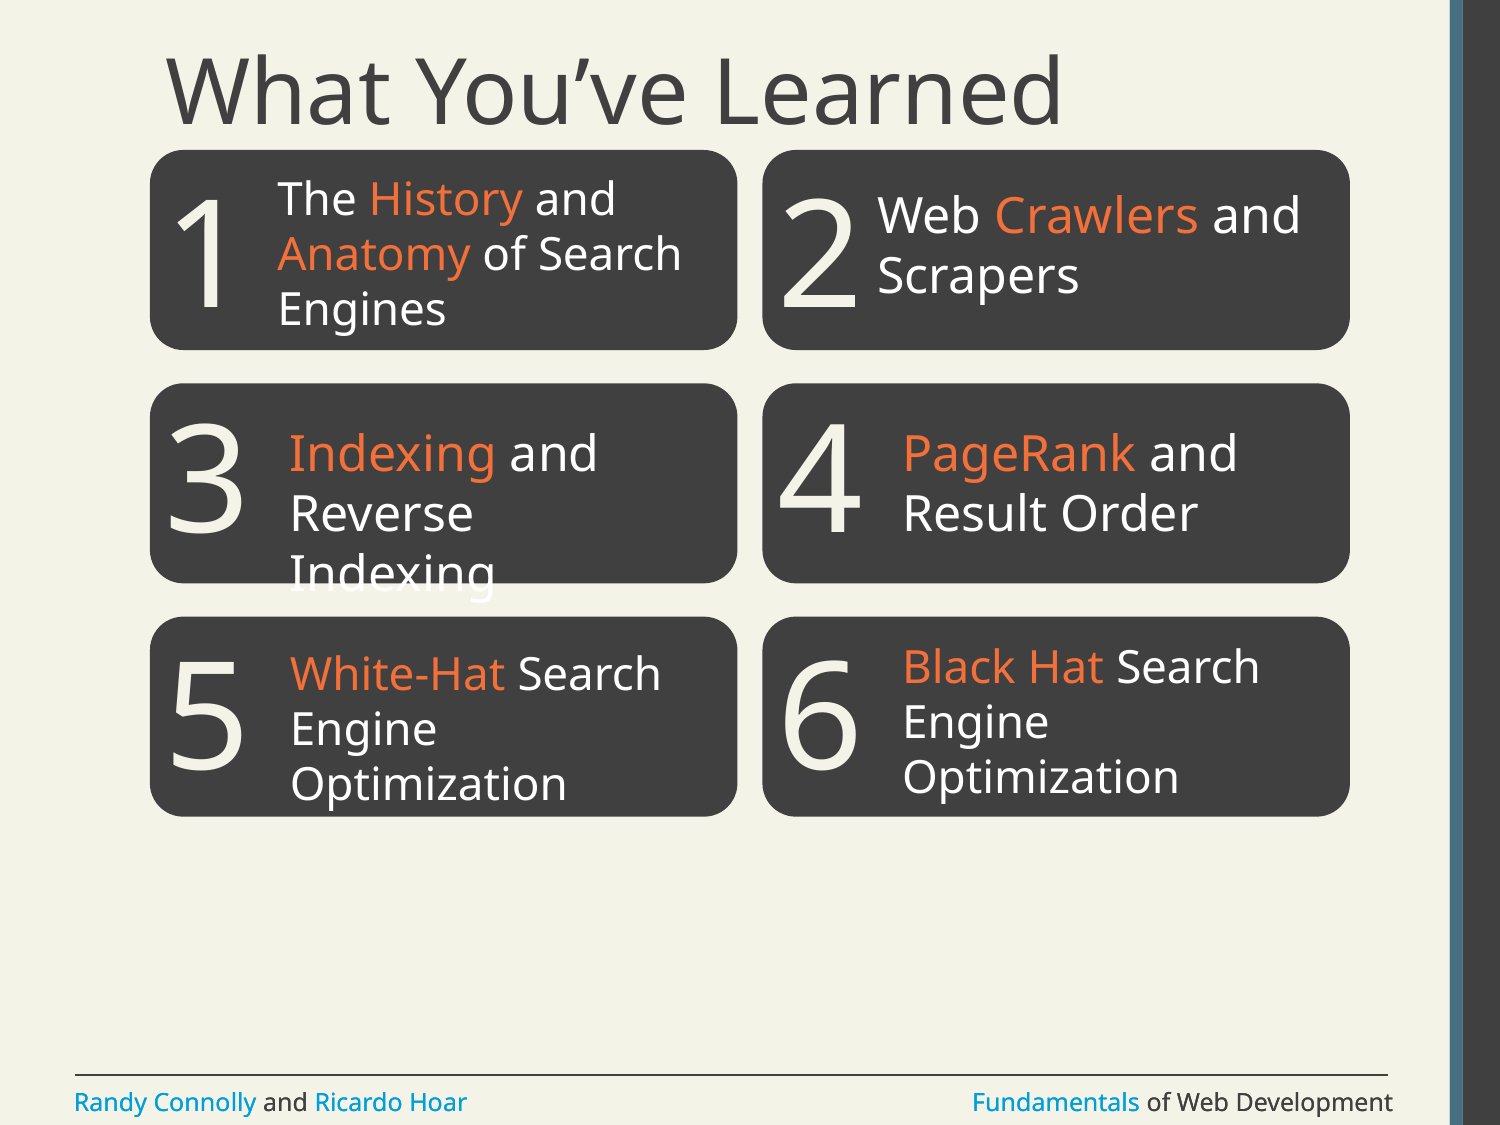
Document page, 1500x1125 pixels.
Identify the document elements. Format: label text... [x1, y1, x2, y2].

text_box 4 [762, 374, 875, 570]
text_box 5 [150, 612, 263, 808]
text_box Indexing and Reverse Indexing [275, 414, 700, 609]
text_box [770, 614, 1353, 819]
text_box The History and Anatomy of Search Engines [263, 162, 713, 343]
text_box [786, 147, 1352, 176]
text_box [157, 614, 740, 819]
title What You’ve Learned [150, 24, 1450, 200]
text_box 3 [150, 374, 263, 570]
text_box [766, 381, 1353, 586]
text_box 1 [150, 149, 263, 345]
text_box Web Crawlers and Scrapers [875, 176, 1363, 312]
text_box Black Hat Search Engine Optimization [887, 630, 1338, 811]
text_box [774, 312, 1353, 353]
text_box White-Hat Search Engine Optimization [274, 637, 725, 818]
text_box 6 [762, 612, 875, 808]
text_box PageRank and Result Order [887, 414, 1313, 549]
text_box 2 [762, 149, 875, 345]
text_box [154, 381, 740, 586]
text_box [161, 147, 740, 353]
